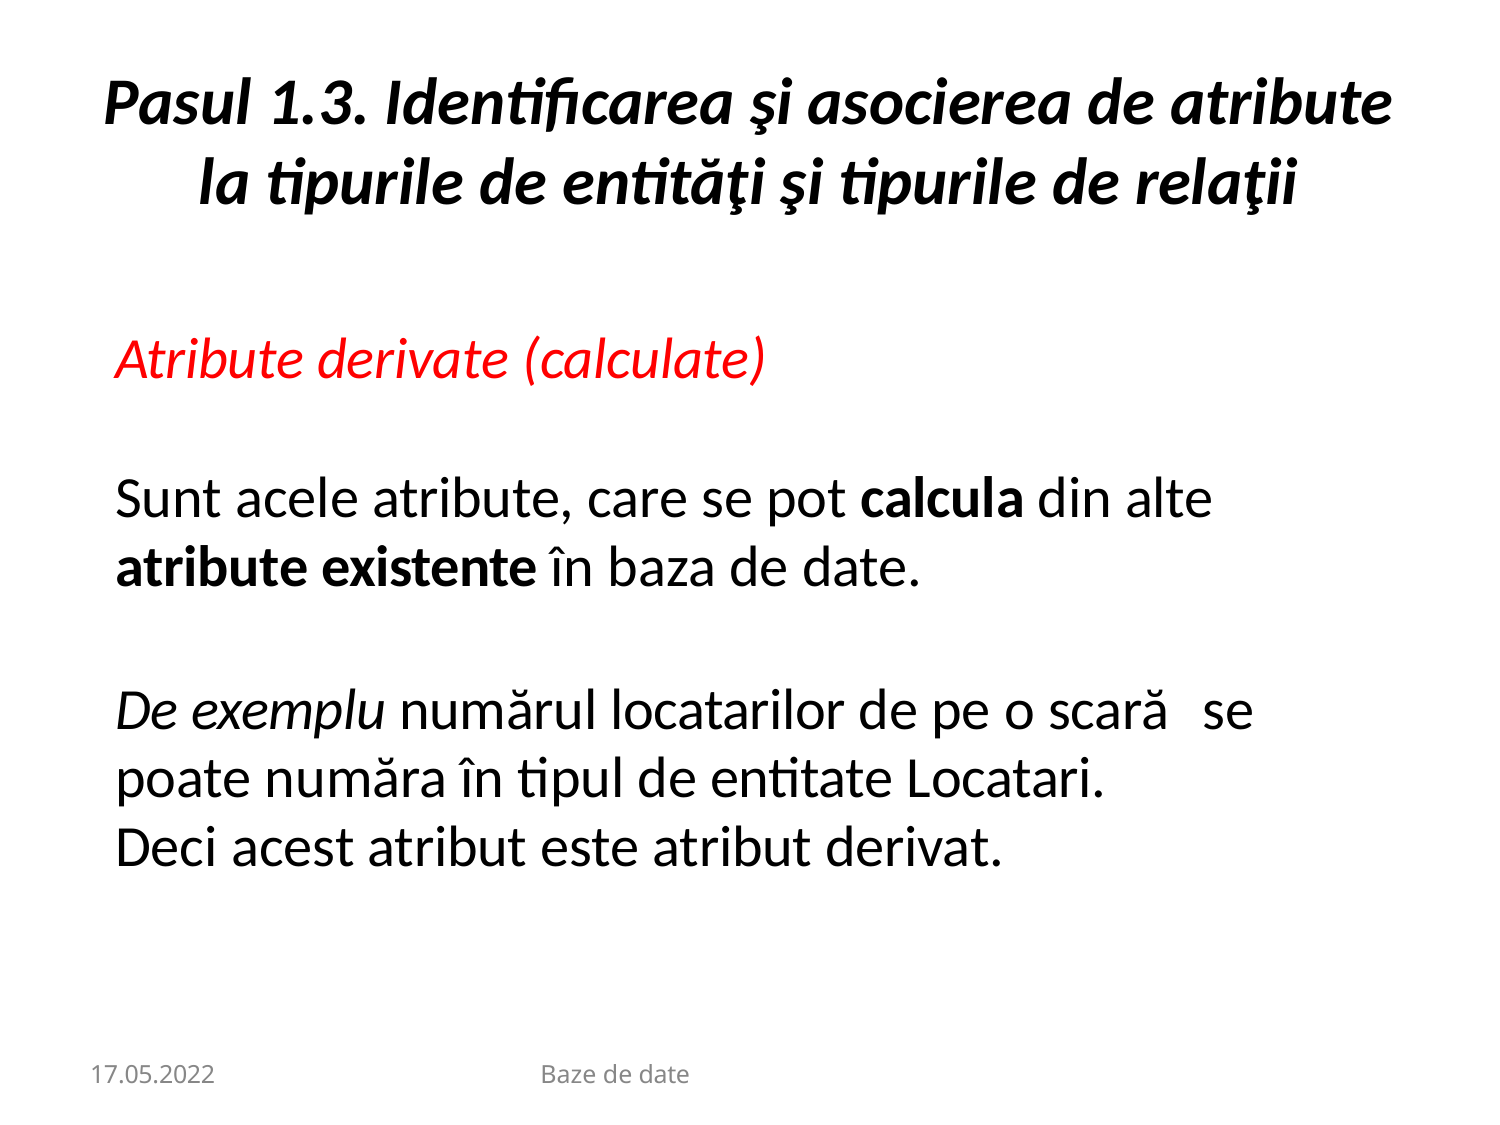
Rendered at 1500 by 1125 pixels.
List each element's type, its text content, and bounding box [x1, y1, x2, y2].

text_box Atribute derivate (calculate) Sunt acele atribute, care se pot calcula din alte atribute existente în baza de date. De exemplu numărul locatarilor de pe o scară se poate număra în tipul de entitate Locatari. Deci acest atribut este atribut derivat. [113, 317, 1255, 879]
title Pasul 1.3. Identificarea şi asocierea de atribute la tipurile de entităţi şi tipurile de relaţii [100, 55, 1400, 246]
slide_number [87, 1056, 238, 1125]
footer Baze de date [538, 1056, 706, 1125]
